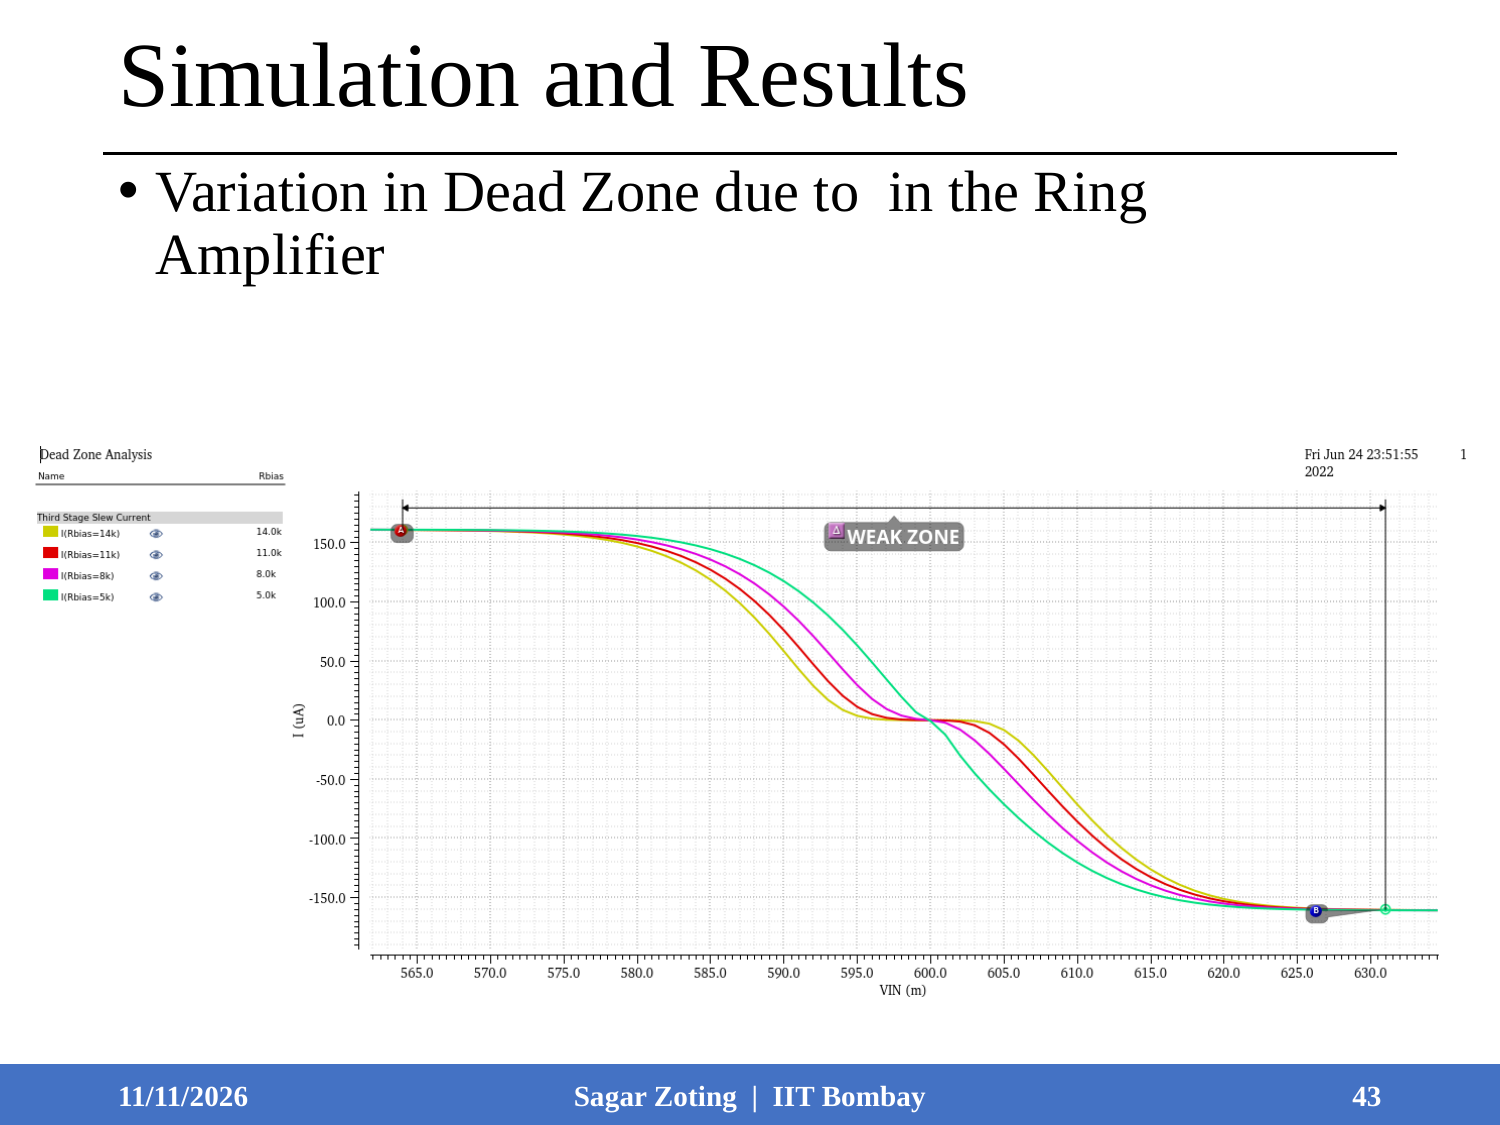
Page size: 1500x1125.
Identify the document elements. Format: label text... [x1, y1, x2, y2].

title Simulation and Results [103, 0, 1397, 154]
picture [30, 437, 1470, 1004]
slide_number 27-Jun-22 [103, 1065, 441, 1125]
slide_number 43 [1059, 1065, 1397, 1125]
footer Sagar Zoting | IIT Bombay [496, 1065, 1004, 1125]
